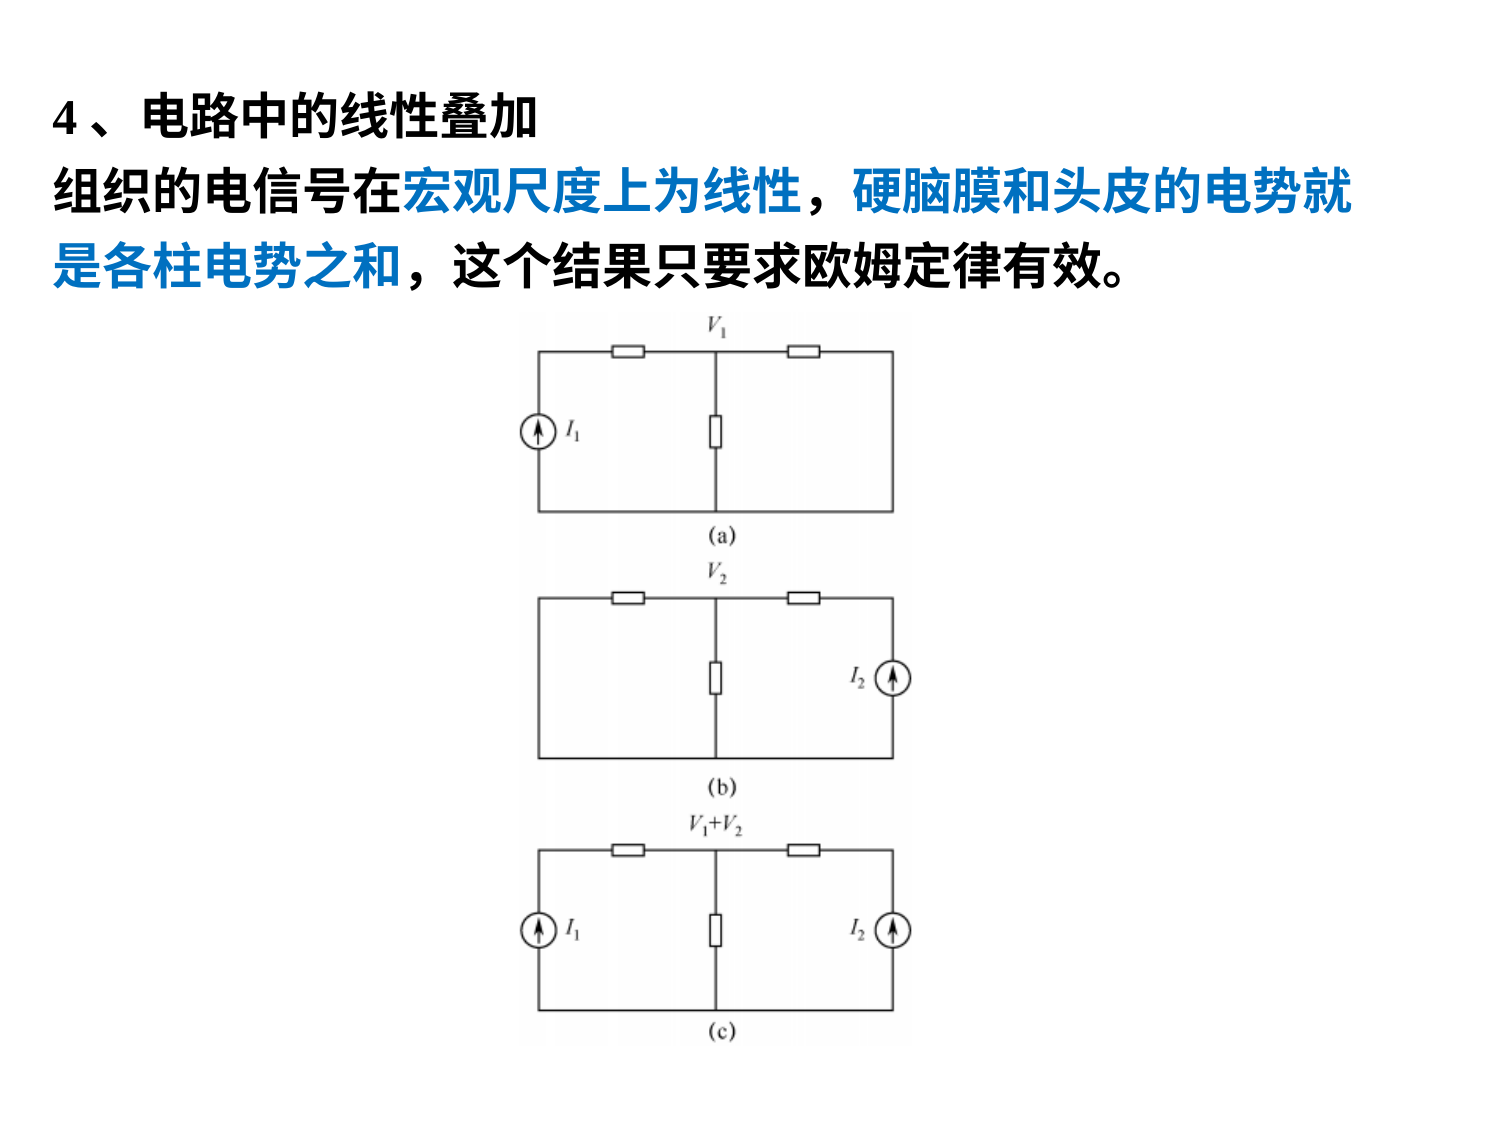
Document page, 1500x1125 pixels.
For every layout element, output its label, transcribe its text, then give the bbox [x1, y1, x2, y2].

picture [463, 304, 949, 1049]
text_box 4、电路中的线性叠加 组织的电信号在宏观尺度上为线性，硬脑膜和头皮的电势就是各柱电势之和，这个结果只要求欧姆定律有效。 [37, 62, 1375, 303]
